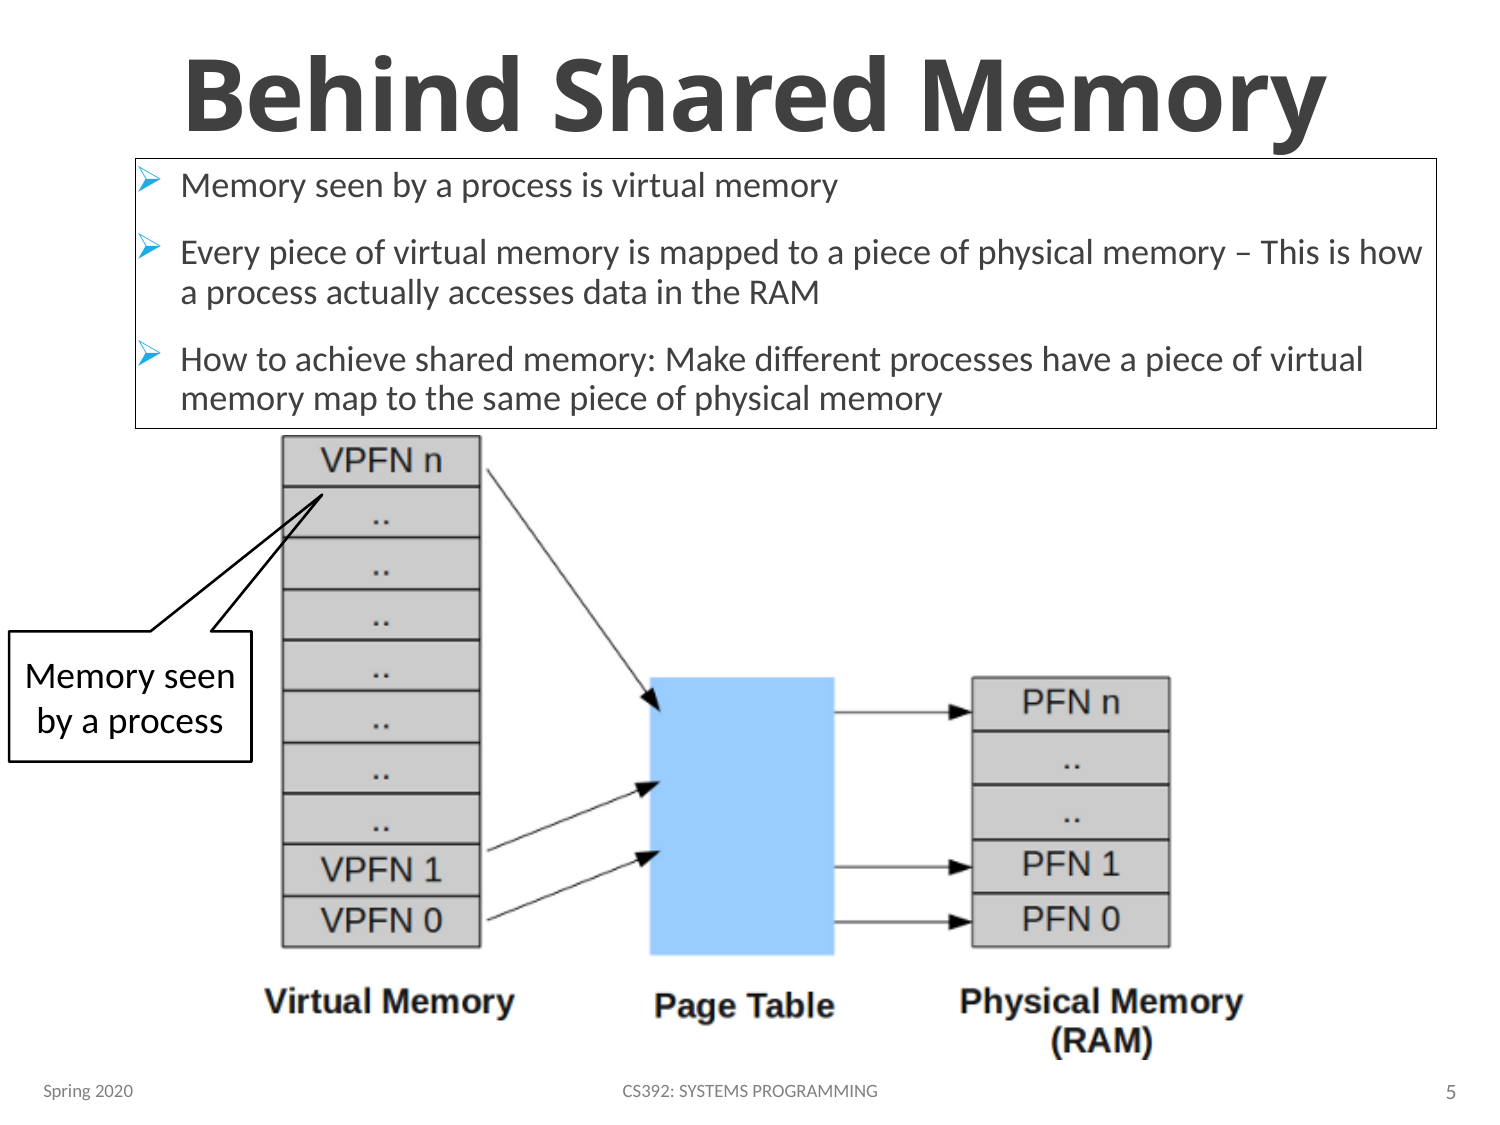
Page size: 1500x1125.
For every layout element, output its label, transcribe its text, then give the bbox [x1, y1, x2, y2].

footer CS392: Systems Programming [453, 1068, 1047, 1120]
slide_number Spring 2020 [28, 1059, 333, 1120]
title Behind Shared Memory [135, 5, 1373, 158]
list Memory seen by a process is virtual memory Every piece of virtual memory is mapped to a piece of physical memory – This is how a process actually accesses data in the RAM How to achieve shared memory: Make different processes have a piece of virtual memory map to the same piece of physical memory [135, 158, 1437, 429]
slide_number 5 [1310, 1060, 1472, 1121]
picture [262, 434, 1245, 1061]
text_box Memory seen by a process [7, 543, 259, 763]
